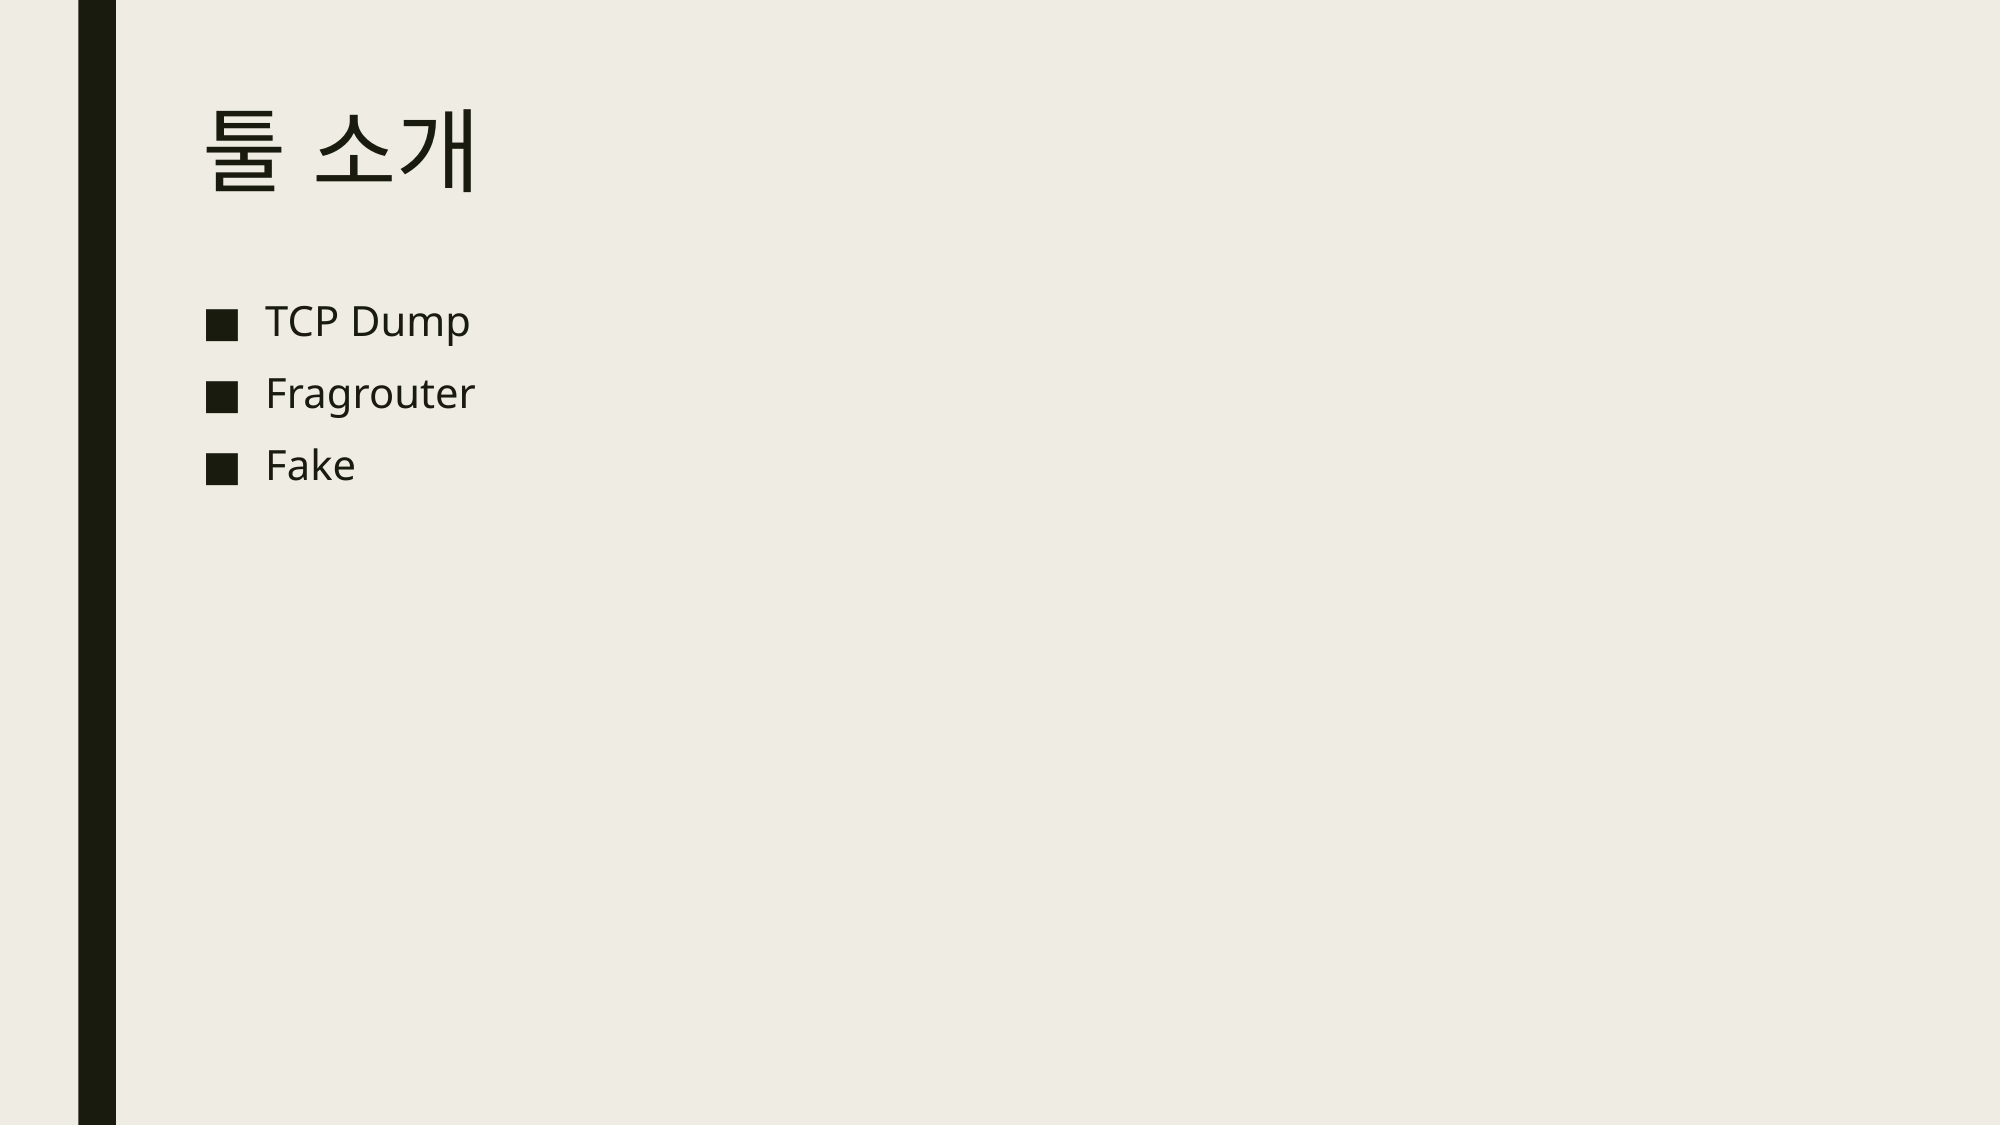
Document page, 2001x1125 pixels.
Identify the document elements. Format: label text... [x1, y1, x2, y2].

list TCP Dump Fragrouter Fake [187, 291, 1813, 950]
title 툴 소개 [187, 99, 1813, 249]
